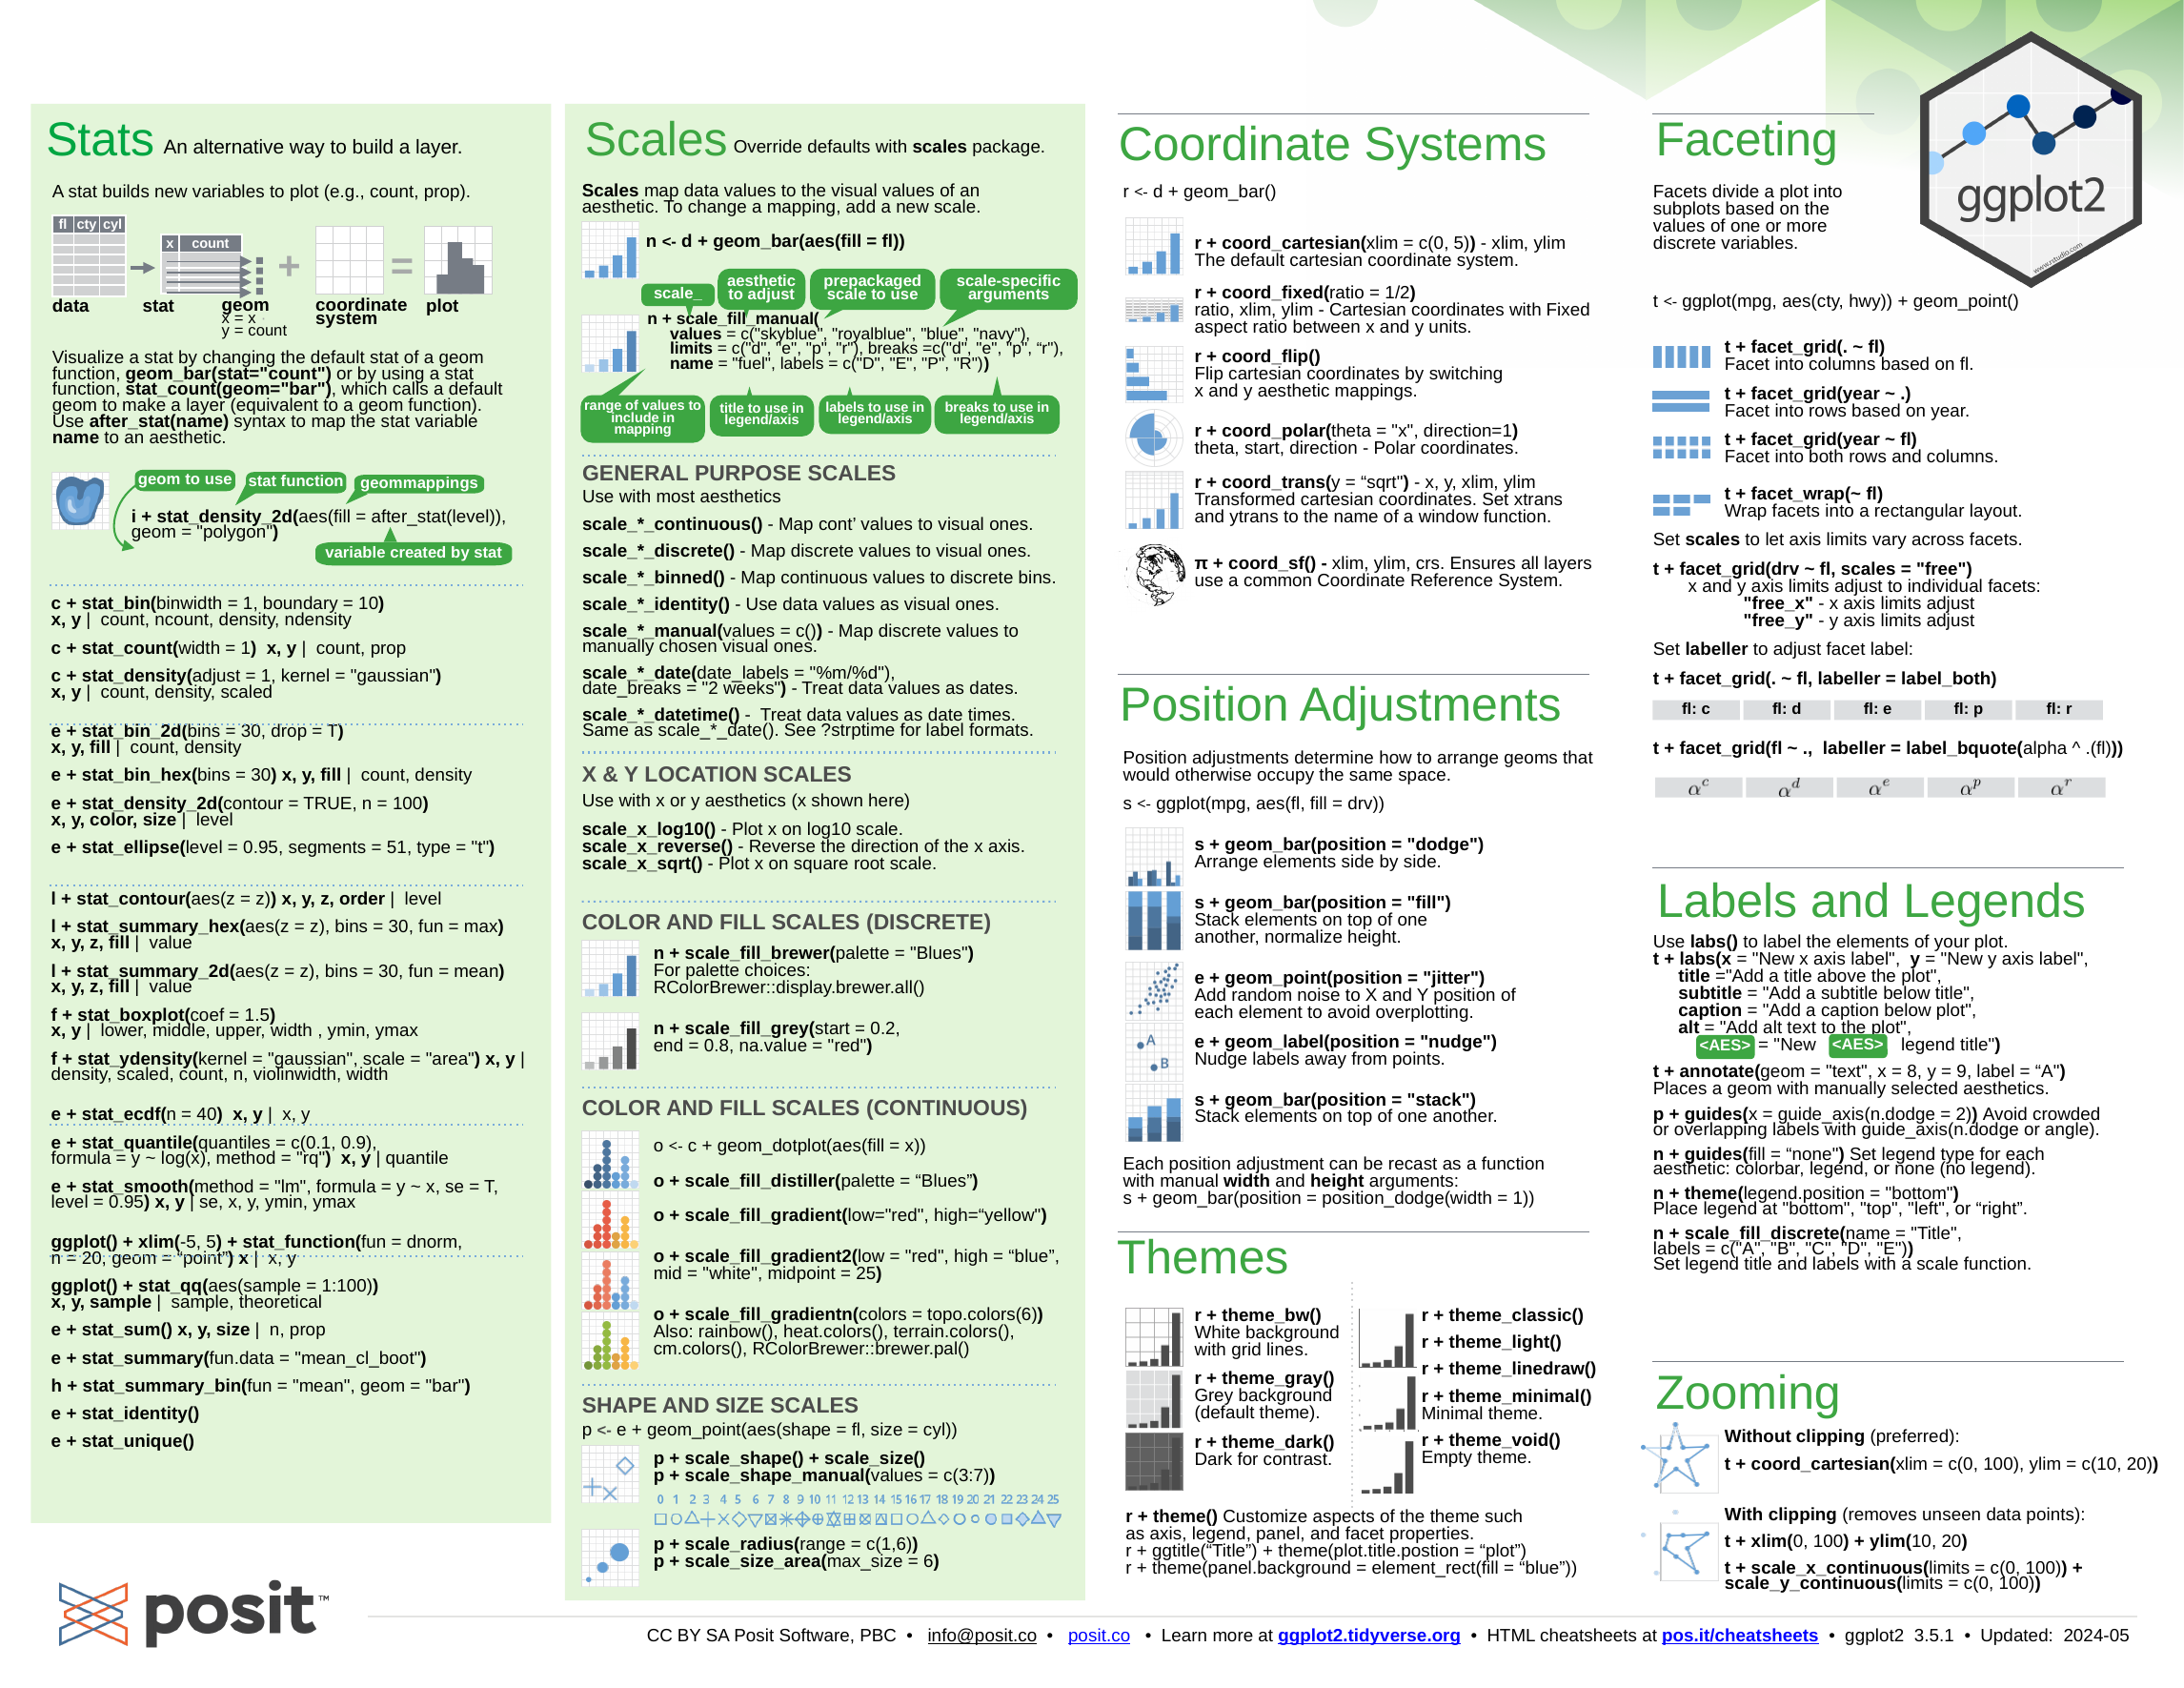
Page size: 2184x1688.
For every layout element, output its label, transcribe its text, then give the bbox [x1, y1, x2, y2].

text_box n + scale_fill_manual( values = c("skyblue", "royalblue", "blue", "navy"), limits = c("d", "e", "p", "r"), breaks =c("d", "e", "p", “r"), name = "fuel", labels = c("D", "E", "P", "R")) [647, 312, 1070, 388]
picture [1125, 297, 1184, 322]
picture [581, 1529, 640, 1587]
text_box <AES> [1690, 1026, 1767, 1063]
text_box geommappings [354, 475, 485, 494]
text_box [1652, 700, 2104, 721]
text_box variable created by stat [315, 541, 513, 566]
picture [1641, 1422, 1719, 1494]
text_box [1125, 345, 1183, 404]
text_box range of values to include in mapping [580, 395, 705, 443]
text_box Stats [44, 116, 519, 167]
text_box Labels and Legends [1655, 879, 2089, 929]
picture [1125, 1308, 1184, 1367]
text_box Override defaults with scales package. [733, 138, 1069, 168]
text_box [114, 486, 137, 552]
picture [1652, 437, 1710, 459]
text_box Without clipping (preferred): t + coord_cartesian(xlim = c(0, 100), ylim = c(10, 20)) With clipping (removes unseen data points): t + xlim(0, 100) + ylim(10, 20) t + scale_x_continuous(limits = c(0, 100)) + scale_y_continuous(limits = c(0, 100)) [1653, 1431, 2174, 1677]
text_box COLOR AND FILL SCALES (DISCRETE) n + scale_fill_brewer(palette = "Blues") For palette choices: RColorBrewer::display.brewer.all() n + scale_fill_grey(start = 0.2, end = 0.8, na.value = "red") [581, 907, 1060, 1088]
picture [1125, 1370, 1184, 1429]
picture [1358, 1435, 1416, 1494]
text_box Position Adjustments [1118, 681, 1565, 732]
text_box <AES> [1823, 1025, 1899, 1062]
text_box r + theme() Customize aspects of the theme such as axis, legend, panel, and facet properties. r + ggtitle(“Title”) + theme(plot.title.postion = “plot”) r + theme(panel.background = element_rect(fill = “blue”)) [1125, 1509, 1612, 1617]
picture [1641, 1509, 1719, 1581]
text_box stat function [246, 472, 347, 494]
text_box r + theme_bw() White background with grid lines. r + theme_gray() Grey background (default theme). r + theme_dark() Dark for contrast. [1122, 1307, 1350, 1518]
text_box geom to use [134, 469, 235, 492]
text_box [51, 472, 110, 530]
text_box Coordinate Systems [1116, 122, 1302, 173]
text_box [581, 939, 640, 998]
text_box n <- d + geom_bar(aes(fill = fl)) [648, 234, 941, 264]
text_box [744, 311, 749, 318]
picture [1113, 536, 1196, 616]
text_box COLOR AND FILL SCALES (CONTINUOUS) o <- c + geom_dotplot(aes(fill = x)) o + scale_fill_distiller(palette = “Blues”) o + scale_fill_gradient(low="red", high=“yellow") o + scale_fill_gradient2(low = "red", high = “blue”, mid = "white", midpoint = 25) o + scale_fill_gradientn(colors = topo.colors(6)) Also: rainbow(), heat.colors(), terrain.colors(), cm.colors(), RColorBrewer::brewer.pal() [581, 1093, 1079, 1425]
picture [1652, 391, 1709, 413]
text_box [581, 1190, 640, 1247]
text_box Visualize a stat by changing the default stat of a geom function, geom_bar(stat="count") or by using a stat function, stat_count(geom="bar"), which calls a default geom to make a layer (equivalent to a geom function). Use after_stat(name) syntax to map the stat variable name to an aesthetic. [51, 351, 530, 467]
text_box Facets divide a plot into subplots based on the values of one or more discrete variables. t <- ggplot(mpg, aes(cty, hwy)) + geom_point() t + facet_grid(. ~ fl) Facet into columns based on fl. t + facet_grid(year ~ .) Facet into rows based on year. t + facet_grid(year ~ fl) Facet into both rows and columns. t + facet_wrap(~ fl) Wrap facets into a rectangular layout. Set scales to let axis limits vary across facets. t + facet_grid(drv ~ fl, scales = "free") x and y axis limits adjust to individual facets: "free_x" - x axis limits adjust "free_y" - y axis limits adjust Set labeller to adjust facet label: t + facet_grid(. ~ fl, labeller = label_both) t + facet_grid(fl ~ ., labeller = label_bquote(alpha ^ .(fl))) [1653, 375, 2140, 866]
picture [59, 1571, 329, 1657]
text_box CC BY SA Posit Software, PBC • info@posit.co • posit.co • Learn more at ggplot2.tidyverse.org • HTML cheatsheets at pos.it/cheatsheets • ggplot2 3.5.1 • Updated: 2024-05 [368, 1617, 2138, 1655]
text_box breaks to use in legend/axis [934, 395, 1061, 435]
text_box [581, 1012, 640, 1070]
text_box labels to use in legend/axis [819, 395, 932, 435]
text_box scale-specific arguments [940, 268, 1078, 311]
text_box An alternative way to build a layer. [163, 138, 498, 168]
text_box [564, 103, 1085, 1601]
picture [1652, 495, 1710, 517]
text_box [581, 1251, 640, 1307]
picture [1125, 1432, 1184, 1491]
text_box [992, 376, 1001, 395]
picture [1125, 962, 1184, 1021]
text_box [383, 526, 397, 541]
text_box Zooming [1653, 1370, 1844, 1420]
picture [581, 315, 640, 373]
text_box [581, 1445, 640, 1503]
picture [655, 1495, 1062, 1528]
text_box Position adjustments determine how to arrange geoms that would otherwise occupy the same space. s <- ggplot(mpg, aes(fl, fill = drv)) s + geom_bar(position = "dodge") Arrange elements side by side. s + geom_bar(position = "fill") Stack elements on top of one another, normalize height. e + geom_point(position = "jitter") Add random noise to X and Y position of each element to avoid overplotting. e + geom_label(position = "nudge") Nudge labels away from points. s + geom_bar(position = "stack") Stack elements on top of one another. Each position adjustment can be recast as a function with manual width and height arguments: s + geom_bar(position = position_dodge(width = 1)) [1122, 750, 1601, 1249]
text_box scale_ [641, 283, 716, 307]
text_box [234, 484, 255, 506]
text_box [581, 221, 640, 279]
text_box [581, 1312, 640, 1370]
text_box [1125, 217, 1183, 275]
text_box prepackaged scale to use [810, 268, 936, 311]
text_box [1654, 776, 2106, 798]
text_box r + theme_classic() r + theme_light() r + theme_linedraw() r + theme_minimal() Minimal theme. r + theme_void() Empty theme. [1350, 1307, 1609, 1509]
text_box [602, 378, 637, 395]
text_box Use labs() to label the elements of your plot. t + labs(x = "New x axis label", y = "New y axis label", title ="Add a title above the plot", subtitle = "Add a subtitle below title", caption = "Add a caption below plot", alt = "Add alt text to the plot", <aes> = "New <aes> legend title") t + annotate(geom = "text", x = 8, y = 9, label = “A") Places a geom with manually selected aesthetics. p + guides(x = guide_axis(n.dodge = 2)) Avoid crowded or overlapping labels with guide_axis(n.dodge or angle). n + guides(fill = “none") Set legend type for each aesthetic: colorbar, legend, or none (no legend). n + theme(legend.position = "bottom") Place legend at "bottom", "top", "left", or “right”. n + scale_fill_discrete(name = "Title", labels = c("A", "B", "C", "D", "E")) Set legend title and labels with a scale function. [1653, 934, 2155, 1368]
text_box [345, 490, 368, 505]
picture [1125, 827, 1184, 886]
text_box [942, 311, 976, 327]
text_box [823, 311, 841, 319]
picture [1125, 1084, 1184, 1143]
text_box Scales map data values to the visual values of an aesthetic. To change a mapping, add a new scale. [581, 184, 1060, 242]
text_box r <- d + geom_bar() r + coord_cartesian(xlim = c(0, 5)) - xlim, ylim The default cartesian coordinate system. r + coord_fixed(ratio = 1/2) ratio, xlim, ylim - Cartesian coordinates with Fixed aspect ratio between x and y units. r + coord_flip() Flip cartesian coordinates by switching x and y aesthetic mappings. r + coord_polar(theta = "x", direction=1) theta, start, direction - Polar coordinates. r + coord_trans(y = “sqrt") - x, y, xlim, ylim Transformed cartesian coordinates. Set xtrans and ytrans to the name of a window function. π + coord_sf() - xlim, ylim, crs. Ensures all layers use a common Coordinate Reference System. [1122, 184, 1601, 727]
text_box c + stat_bin(binwidth = 1, boundary = 10) x, y | count, ncount, density, ndensity c + stat_count(width = 1) x, y | count, prop c + stat_density(adjust = 1, kernel = "gaussian") x, y | count, density, scaled e + stat_bin_2d(bins = 30, drop = T) x, y, fill | count, density e + stat_bin_hex(bins = 30) x, y, fill | count, density e + stat_density_2d(contour = TRUE, n = 100) x, y, color, size | level e + stat_ellipse(level = 0.95, segments = 51, type = "t") l + stat_contour(aes(z = z)) x, y, z, order | level l + stat_summary_hex(aes(z = z), bins = 30, fun = max) x, y, z, fill | value l + stat_summary_2d(aes(z = z), bins = 30, fun = mean) x, y, z, fill | value f + stat_boxplot(coef = 1.5) x, y | lower, middle, upper, width , ymin, ymax f + stat_ydensity(kernel = "gaussian", scale = "area") x, y | density, scaled, count, n, violinwidth, width e + stat_ecdf(n = 40) x, y | x, y e + stat_quantile(quantiles = c(0.1, 0.9), formula = y ~ log(x), method = "rq") x, y | quantile e + stat_smooth(method = "lm", formula = y ~ x, se = T, level = 0.95) x, y | se, x, y, ymin, ymax ggplot() + xlim(-5, 5) + stat_function(fun = dnorm, n = 20, geom = “point”) x | x, y ggplot() + stat_qq(aes(sample = 1:100)) x, y, sample | sample, theoretical e + stat_sum() x, y, size | n, prop e + stat_summary(fun.data = "mean_cl_boot") h + stat_summary_bin(fun = "mean", geom = "bar") e + stat_identity() e + stat_unique() [51, 597, 538, 1524]
text_box [686, 307, 693, 318]
text_box aesthetic to adjust [718, 268, 806, 311]
text_box i + stat_density_2d(aes(fill = after_stat(level)), geom = "polygon") [131, 509, 525, 588]
picture [1125, 409, 1183, 468]
picture [1125, 891, 1184, 950]
text_box A stat builds new variables to plot (e.g., count, prop). [51, 184, 530, 214]
picture [1358, 1372, 1419, 1432]
picture [1125, 470, 1184, 530]
text_box X & Y LOCATION SCALES Use with x or y aesthetics (x shown here) scale_x_log10() - Plot x on log10 scale. scale_x_reverse() - Reverse the direction of the x axis. scale_x_sqrt() - Plot x on square root scale. [581, 760, 1060, 907]
picture [1358, 1309, 1417, 1368]
text_box GENERAL PURPOSE SCALES Use with most aesthetics scale_*_continuous() - Map cont’ values to visual ones. scale_*_discrete() - Map discrete values to visual ones. scale_*_binned() - Map continuous values to discrete bins. scale_*_identity() - Use data values as visual ones. scale_*_manual(values = c()) - Map discrete values to manually chosen visual ones. scale_*_date(date_labels = "%m/%d"), date_breaks = "2 weeks") - Treat data values as dates. scale_*_datetime() - Treat data values as date times. Same as scale_*_date(). See ?strptime for label formats. [581, 458, 1071, 778]
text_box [51, 214, 502, 369]
text_box [747, 386, 753, 395]
text_box title to use in legend/axis [709, 395, 815, 437]
text_box [30, 103, 552, 1523]
picture [1125, 1023, 1184, 1082]
text_box Scales [582, 116, 730, 167]
picture [1305, 0, 2184, 368]
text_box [581, 1130, 640, 1186]
text_box Themes [1115, 1235, 1291, 1286]
text_box SHAPE AND SIZE SCALES p <- e + geom_point(aes(shape = fl, size = cyl)) p + scale_shape() + scale_size() p + scale_shape_manual(values = c(3:7)) p + scale_radius(range = c(1,6)) p + scale_size_area(max_size = 6) [581, 1391, 1060, 1586]
text_box [847, 386, 853, 395]
